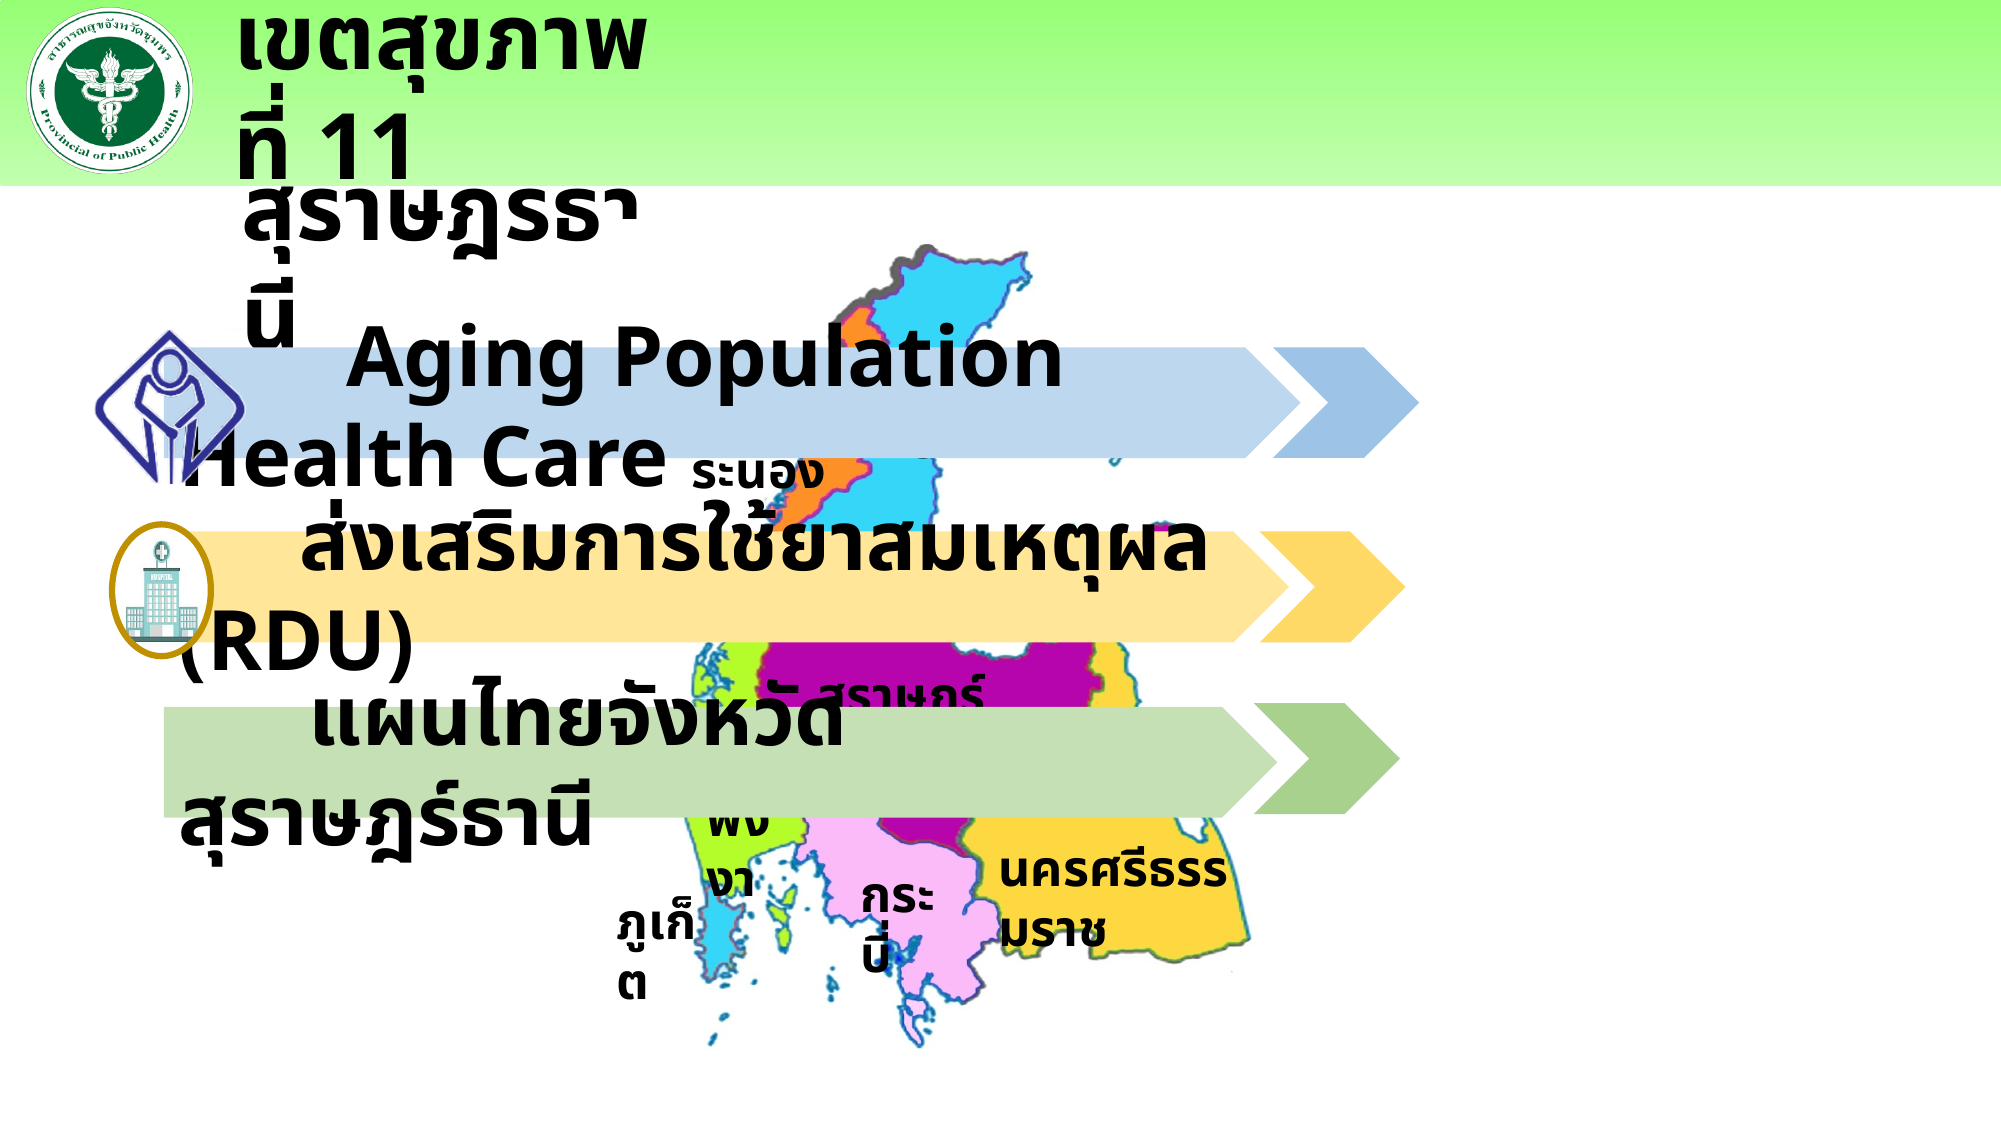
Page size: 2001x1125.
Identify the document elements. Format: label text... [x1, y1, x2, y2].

text_box [1308, 346, 1421, 459]
picture [26, 7, 193, 174]
text_box [1308, 530, 1408, 644]
text_box [1308, 702, 1402, 816]
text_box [602, 219, 1308, 1053]
text_box [0, 0, 218, 186]
text_box เขตสุขภาพที่ 11 [218, 0, 684, 205]
text_box สุราษฎร์ธานี [226, 186, 693, 346]
picture [111, 524, 211, 657]
text_box ส่งเสริมการใช้ยาสมเหตุผล (RDU) [211, 530, 602, 644]
text_box [684, 0, 2000, 186]
text_box แผนไทยจังหวัดสุราษฎร์ธานี [162, 705, 602, 819]
text_box Aging Population Health Care [247, 346, 602, 460]
picture [92, 328, 247, 484]
